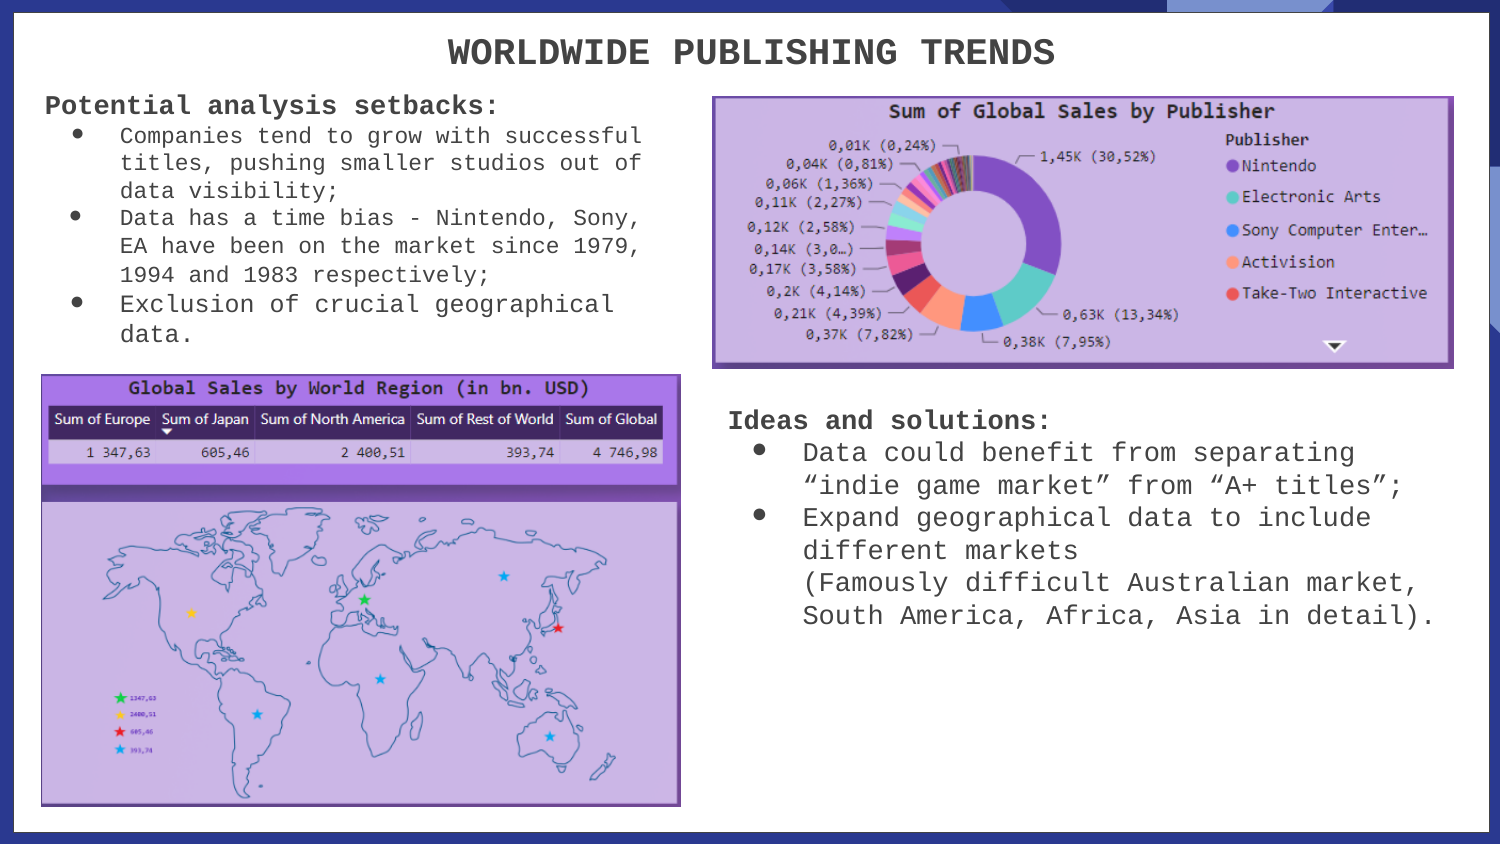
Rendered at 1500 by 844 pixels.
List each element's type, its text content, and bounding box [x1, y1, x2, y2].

text_box Potential analysis setbacks: Companies tend to grow with successful titles, pushing smaller studios out of data visibility; Data has a time bias - Nintendo, Sony, EA have been on the market since 1979, 1994 and 1983 respectively; Exclusion of crucial geographical data. [29, 72, 675, 362]
text_box [13, 12, 1490, 833]
picture [41, 373, 681, 807]
text_box WORLDWIDE PUBLISHING TRENDS [29, 12, 1474, 83]
picture [712, 96, 1454, 369]
text_box Ideas and solutions: Data could benefit from separating “indie game market” from “A+ titles”; Expand geographical data to include different markets (Famously difficult Australian market, South America, Africa, Asia in detail). [712, 387, 1454, 816]
